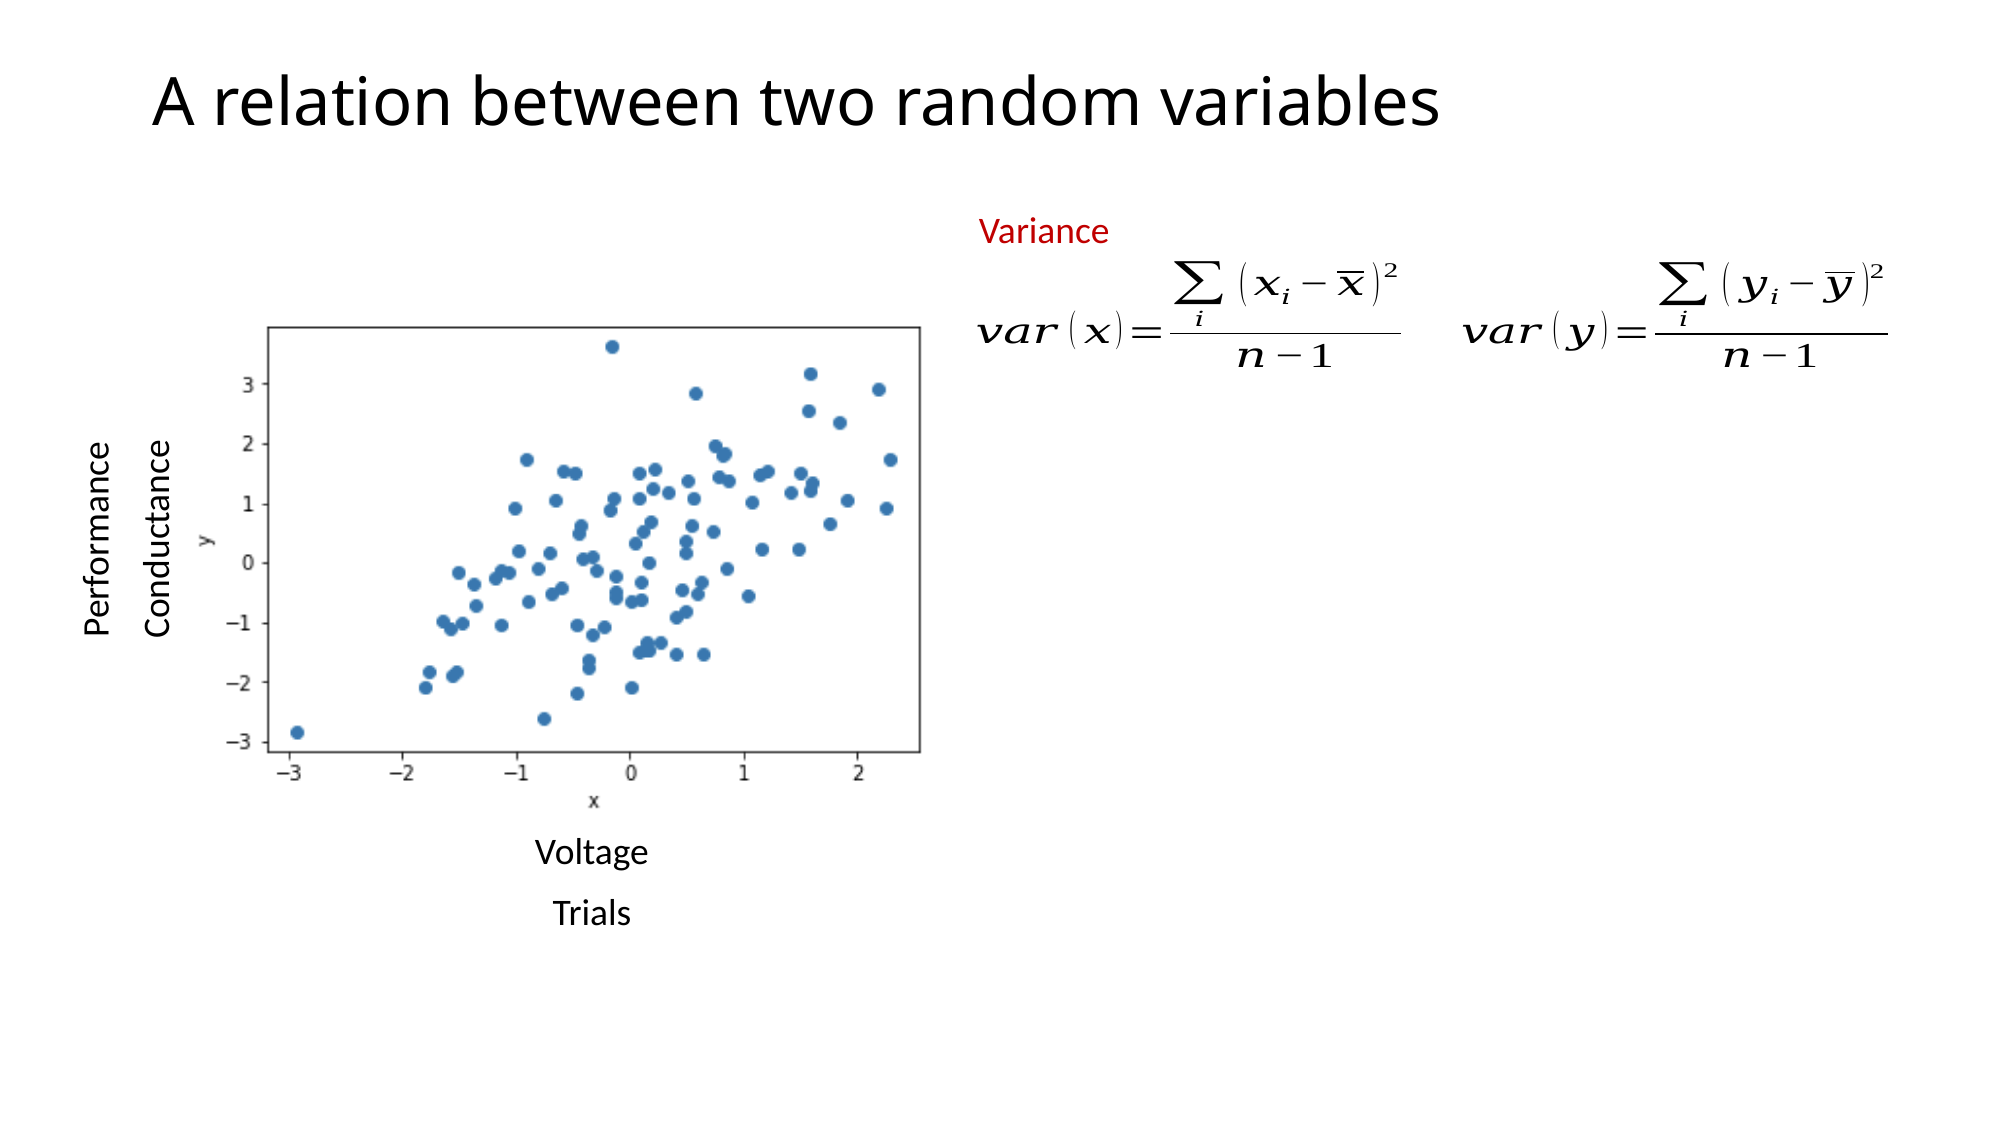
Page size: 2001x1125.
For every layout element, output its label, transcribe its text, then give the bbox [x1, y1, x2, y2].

text_box Voltage [520, 821, 664, 880]
text_box Trials [537, 880, 647, 941]
text_box Performance [63, 426, 124, 653]
text_box Conductance [124, 425, 184, 654]
picture [184, 304, 945, 821]
text_box Variance [963, 198, 1125, 259]
title A relation between two random variables [137, 59, 1863, 148]
